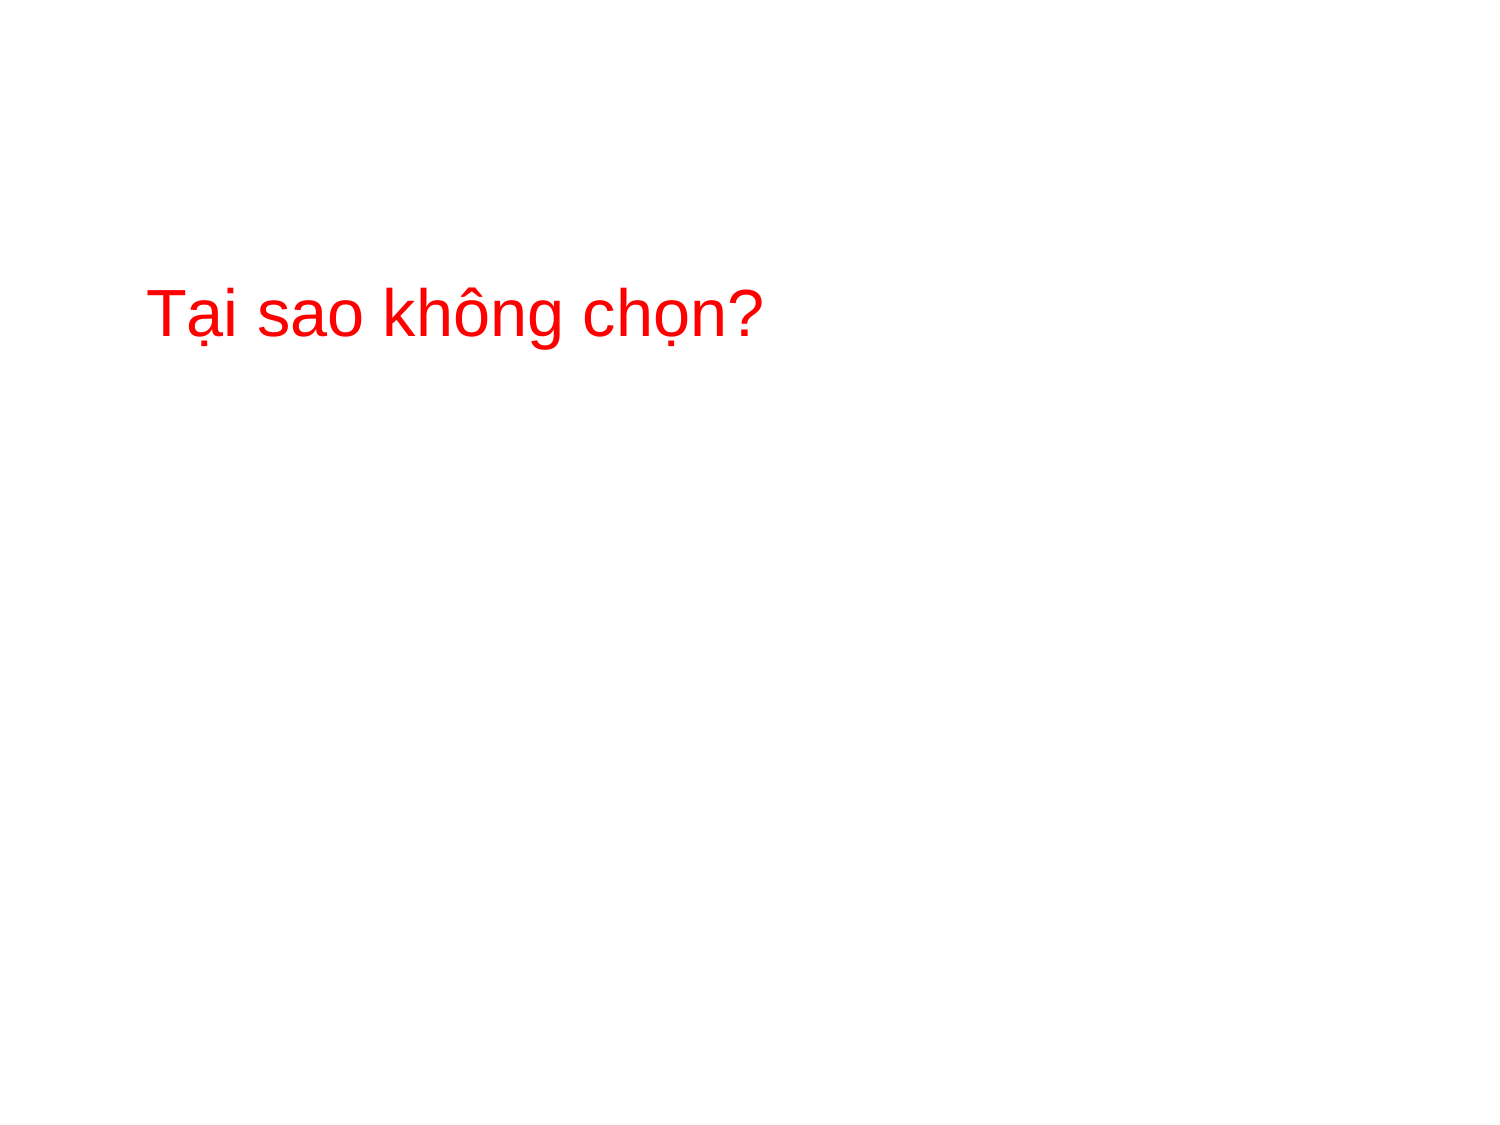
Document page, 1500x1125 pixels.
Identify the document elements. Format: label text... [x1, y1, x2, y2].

list Tại sao không chọn? [75, 262, 1425, 1005]
